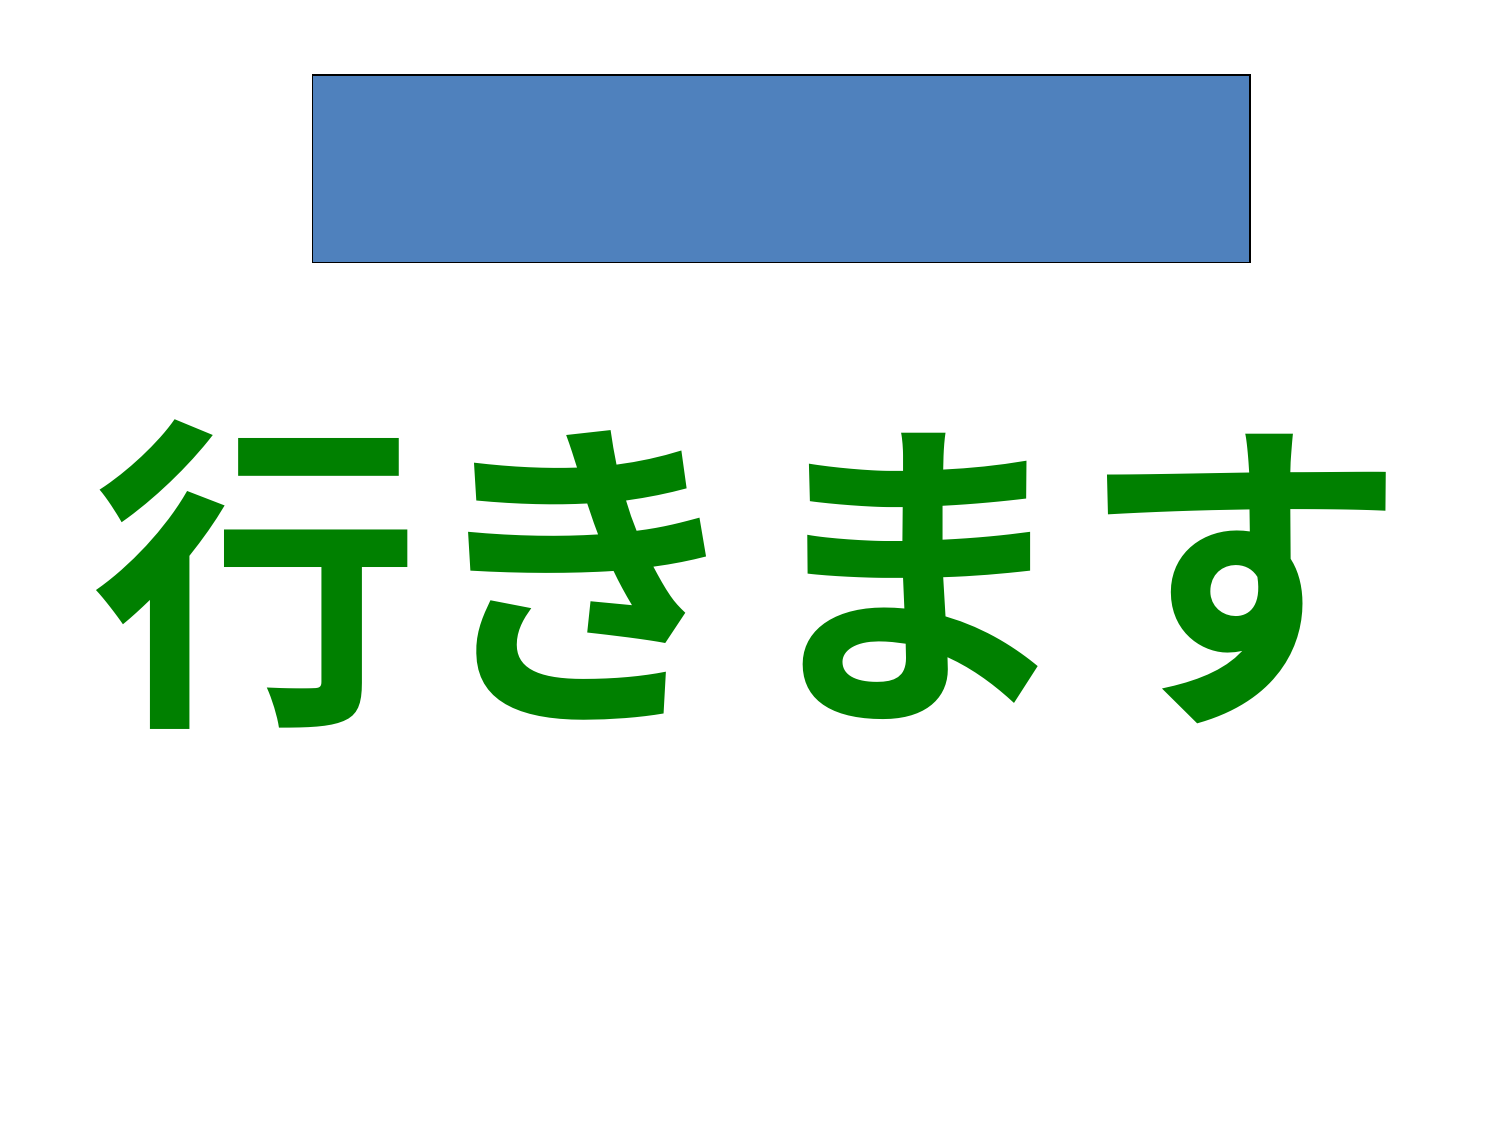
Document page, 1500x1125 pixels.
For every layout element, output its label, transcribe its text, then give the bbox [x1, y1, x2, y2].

list 行きます [75, 362, 1425, 1005]
title いきます [75, 45, 1425, 233]
text_box [312, 75, 1250, 263]
